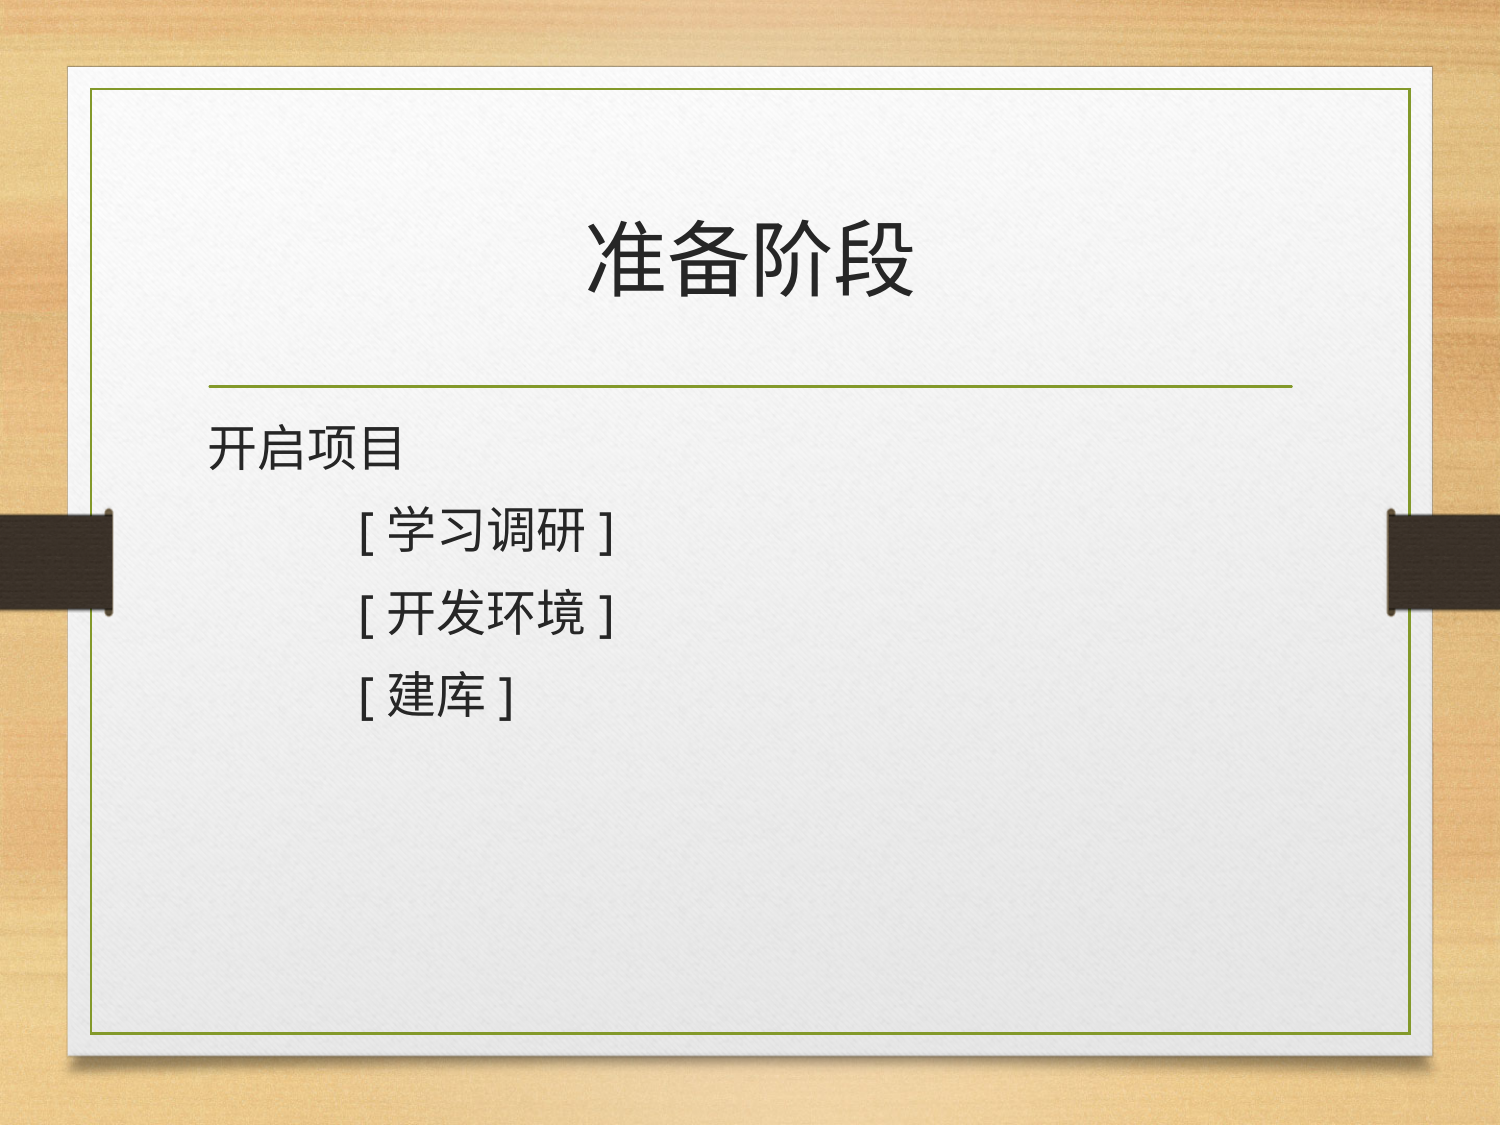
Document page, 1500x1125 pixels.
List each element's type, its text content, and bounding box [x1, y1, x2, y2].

title 准备阶段 [192, 150, 1309, 364]
picture [0, 0, 1500, 1125]
list 开启项目 [学习调研] [开发环境] [建库] [192, 408, 1309, 974]
